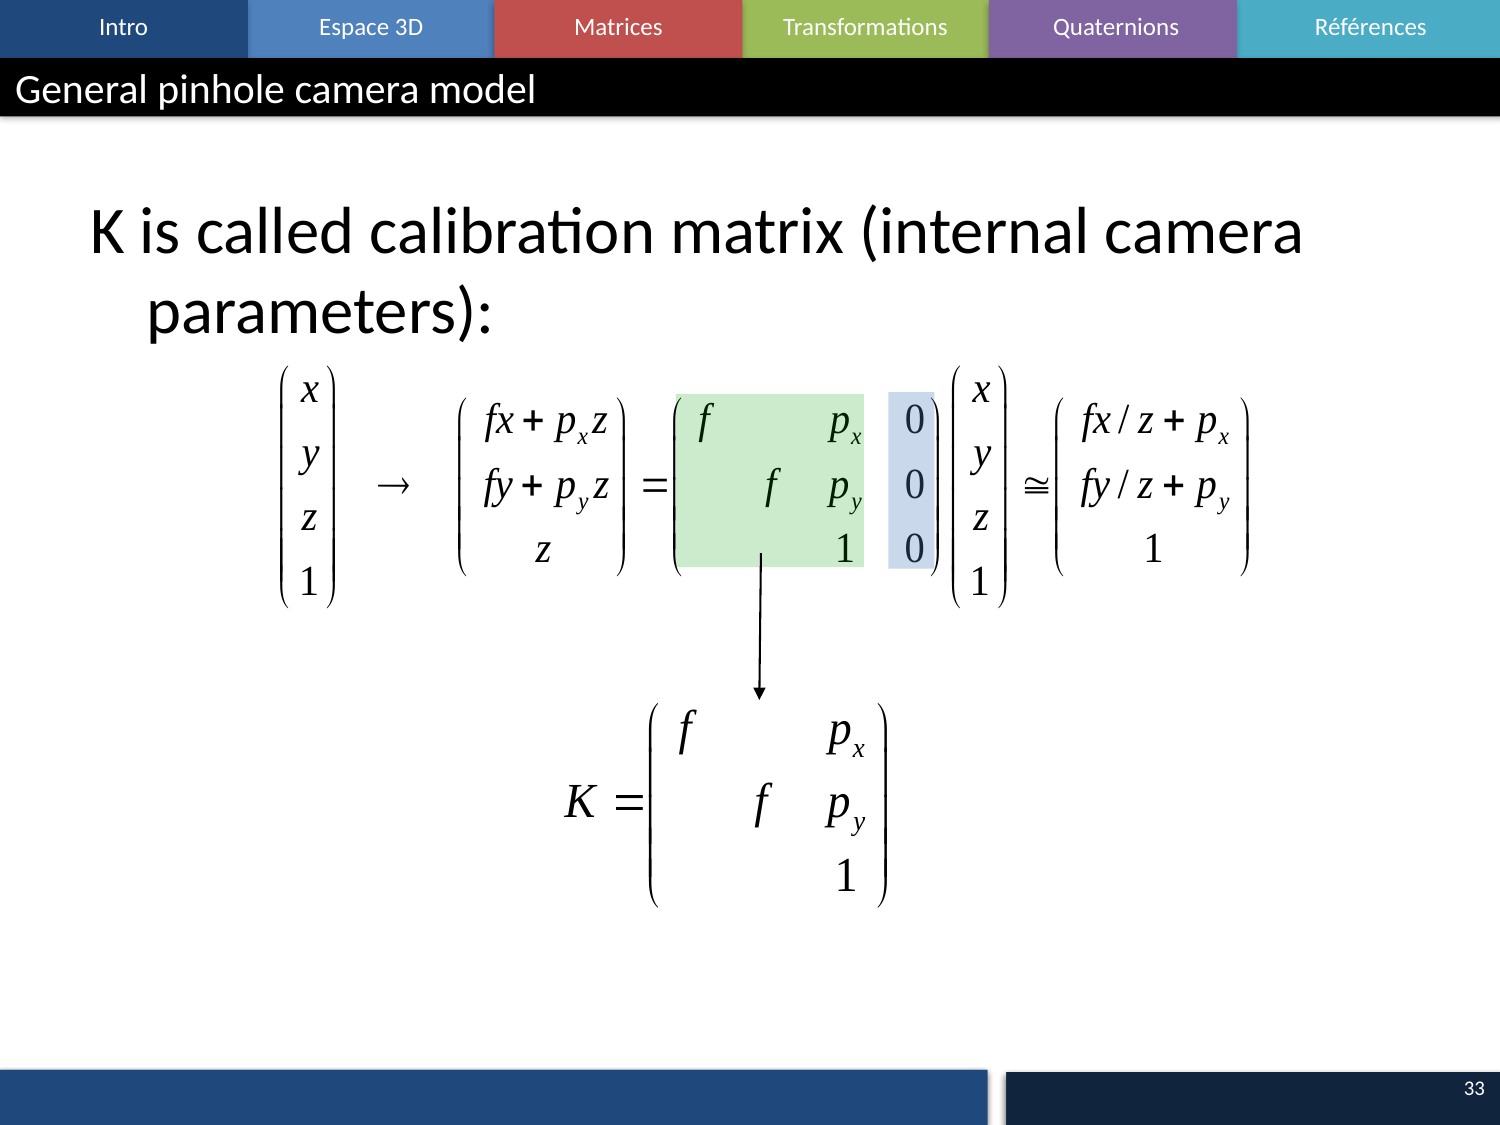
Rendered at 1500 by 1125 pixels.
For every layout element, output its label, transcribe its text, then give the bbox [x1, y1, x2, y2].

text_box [271, 358, 1260, 617]
list K is called calibration matrix (internal camera parameters): [75, 179, 1425, 1005]
title General pinhole camera model [0, 58, 1500, 117]
slide_number 33 [1149, 1050, 1500, 1125]
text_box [555, 691, 901, 920]
